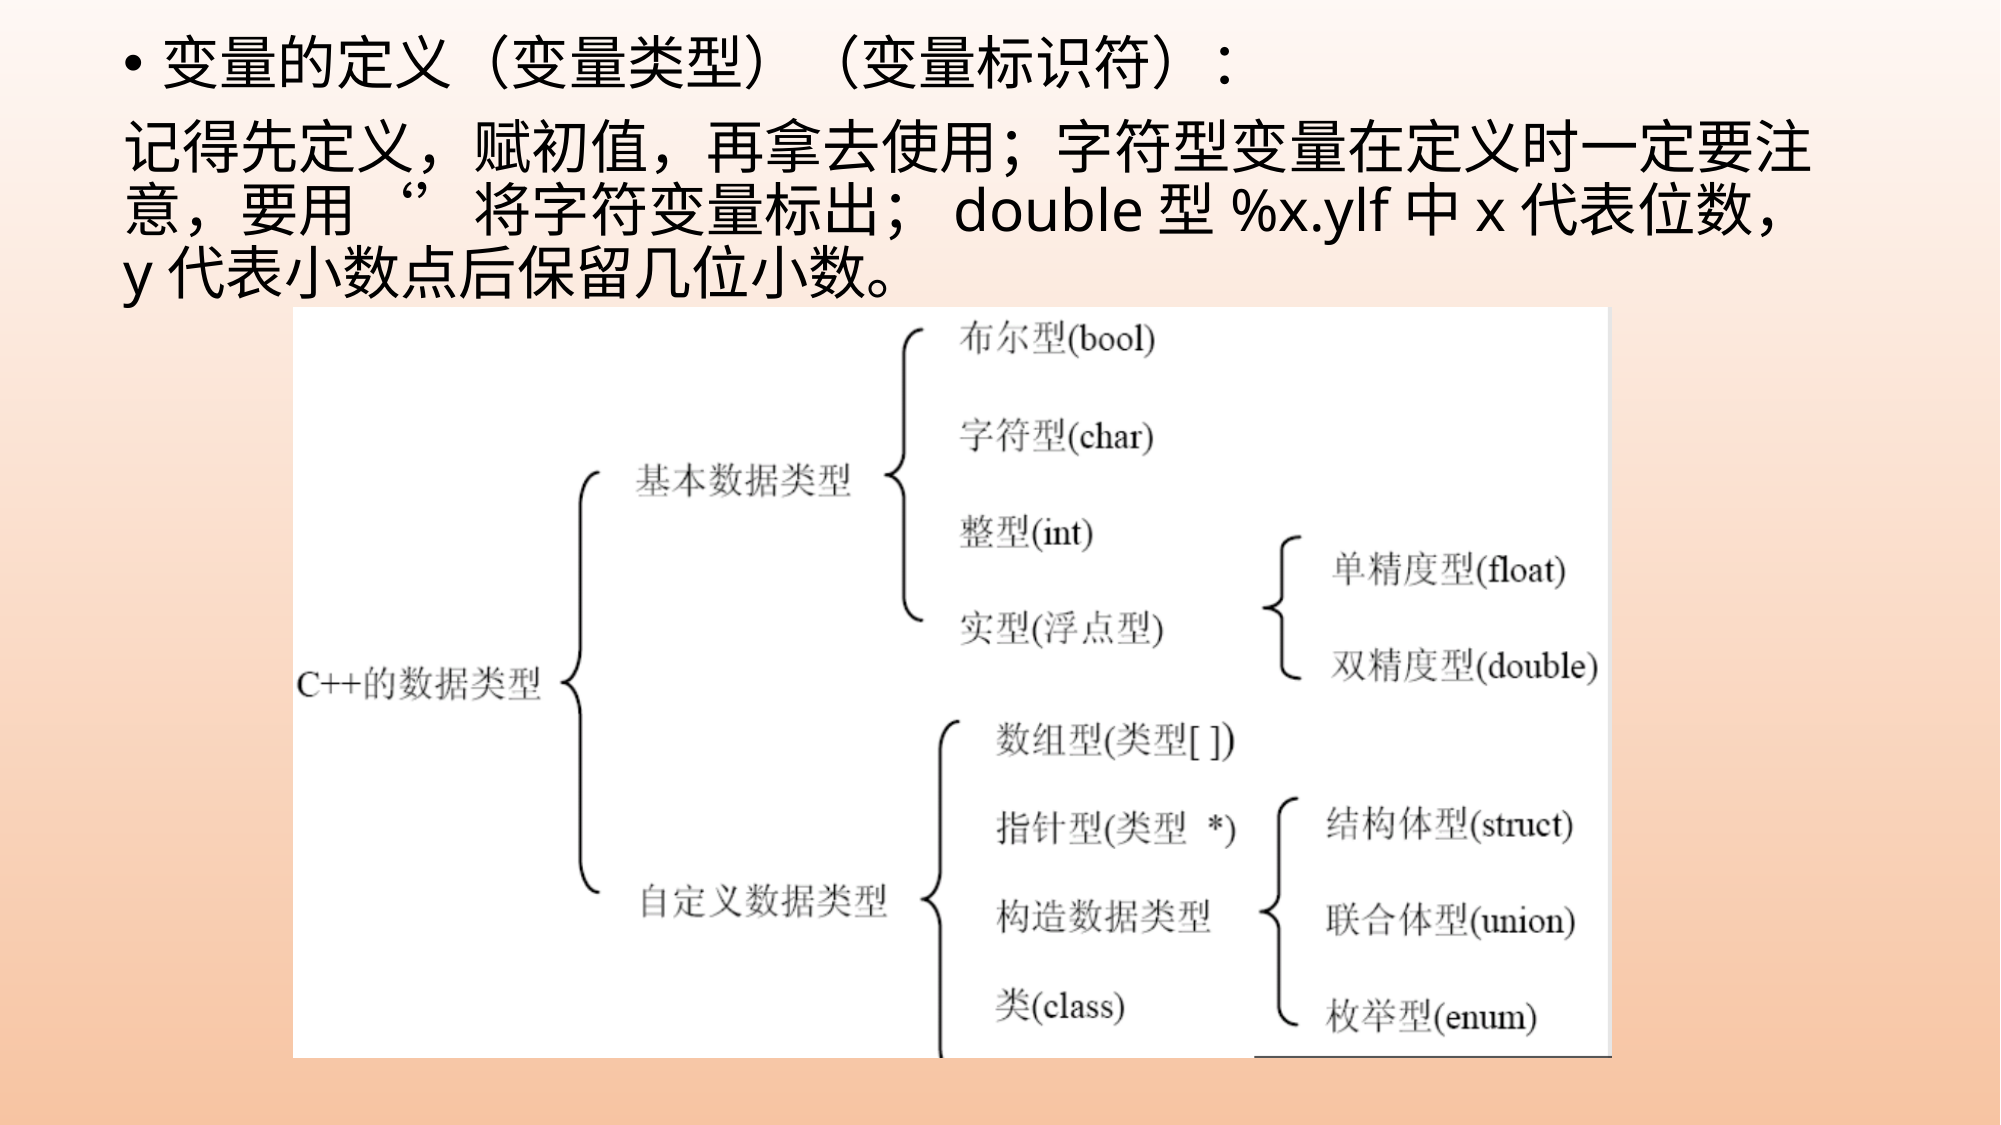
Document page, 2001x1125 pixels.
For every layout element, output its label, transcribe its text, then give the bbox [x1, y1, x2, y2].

picture [293, 307, 1612, 1058]
list 变量的定义（变量类型）（变量标识符）： 记得先定义，赋初值，再拿去使用；字符型变量在定义时一定要注意，要用‘’将字符变量标出；double型%x.ylf中x代表位数，y代表小数点后保留几位小数。 [108, 26, 1863, 1014]
